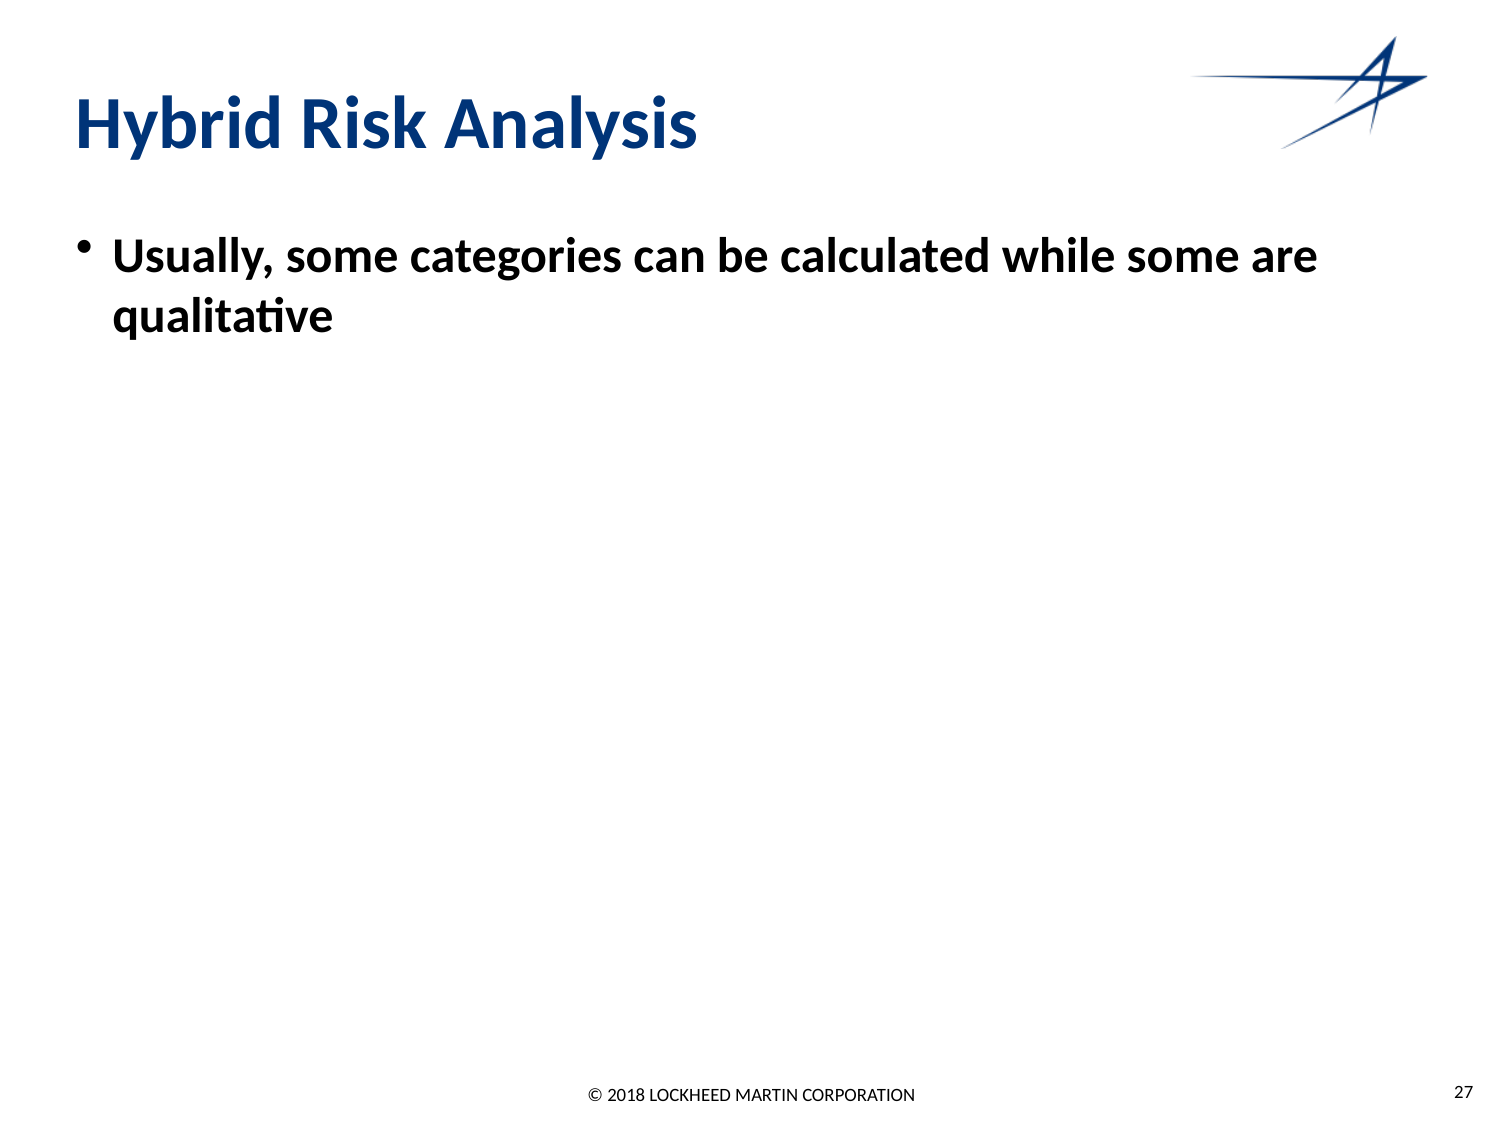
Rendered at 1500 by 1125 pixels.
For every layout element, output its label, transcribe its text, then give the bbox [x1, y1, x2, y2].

list Usually, some categories can be calculated while some are qualitative [75, 222, 1425, 344]
title Hybrid Risk Analysis [75, 75, 1276, 163]
